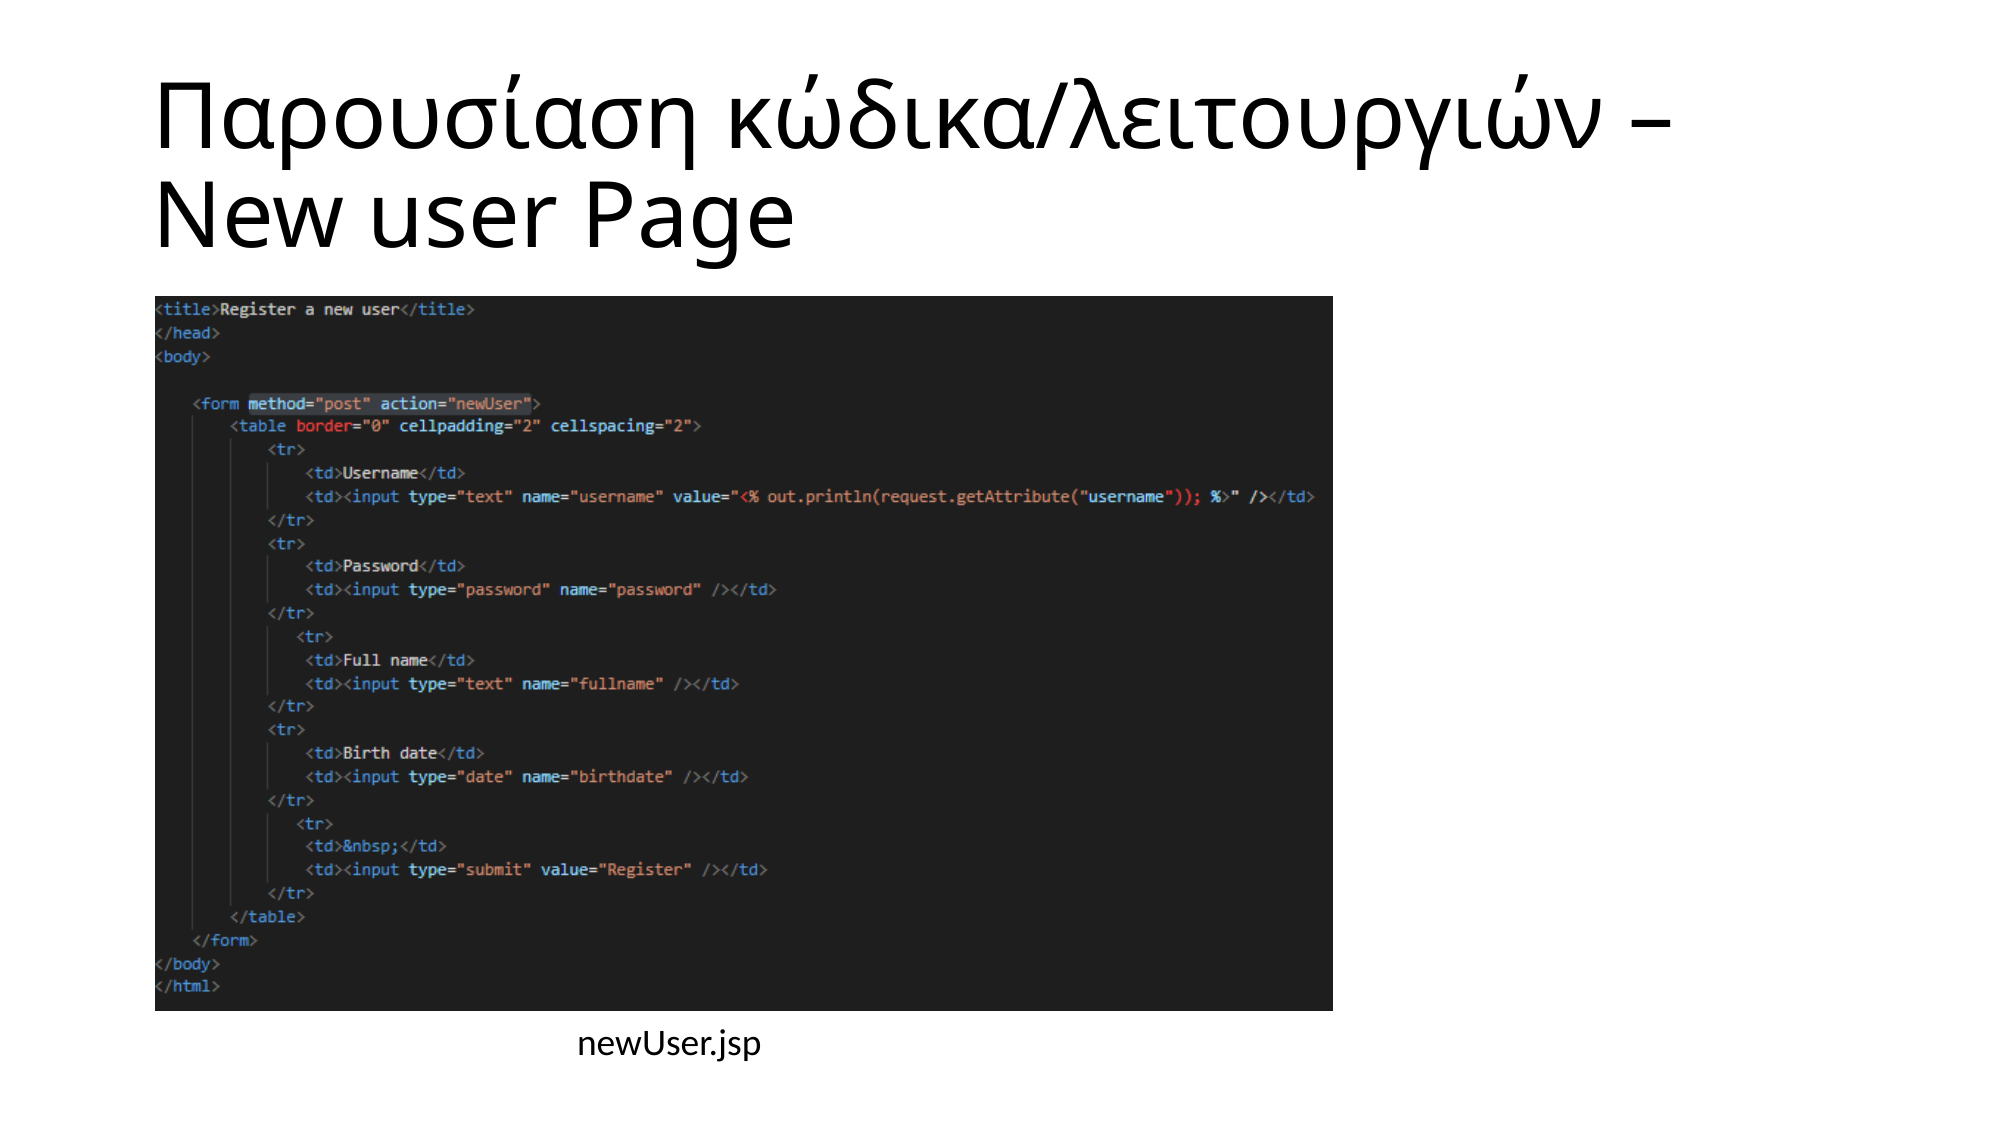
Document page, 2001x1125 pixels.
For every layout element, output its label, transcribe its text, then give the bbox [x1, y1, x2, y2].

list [155, 296, 1333, 1011]
text_box newUser.jsp [562, 1011, 777, 1071]
title Παρουσίαση κώδικα/λειτουργιών – New user Page [137, 59, 1863, 278]
